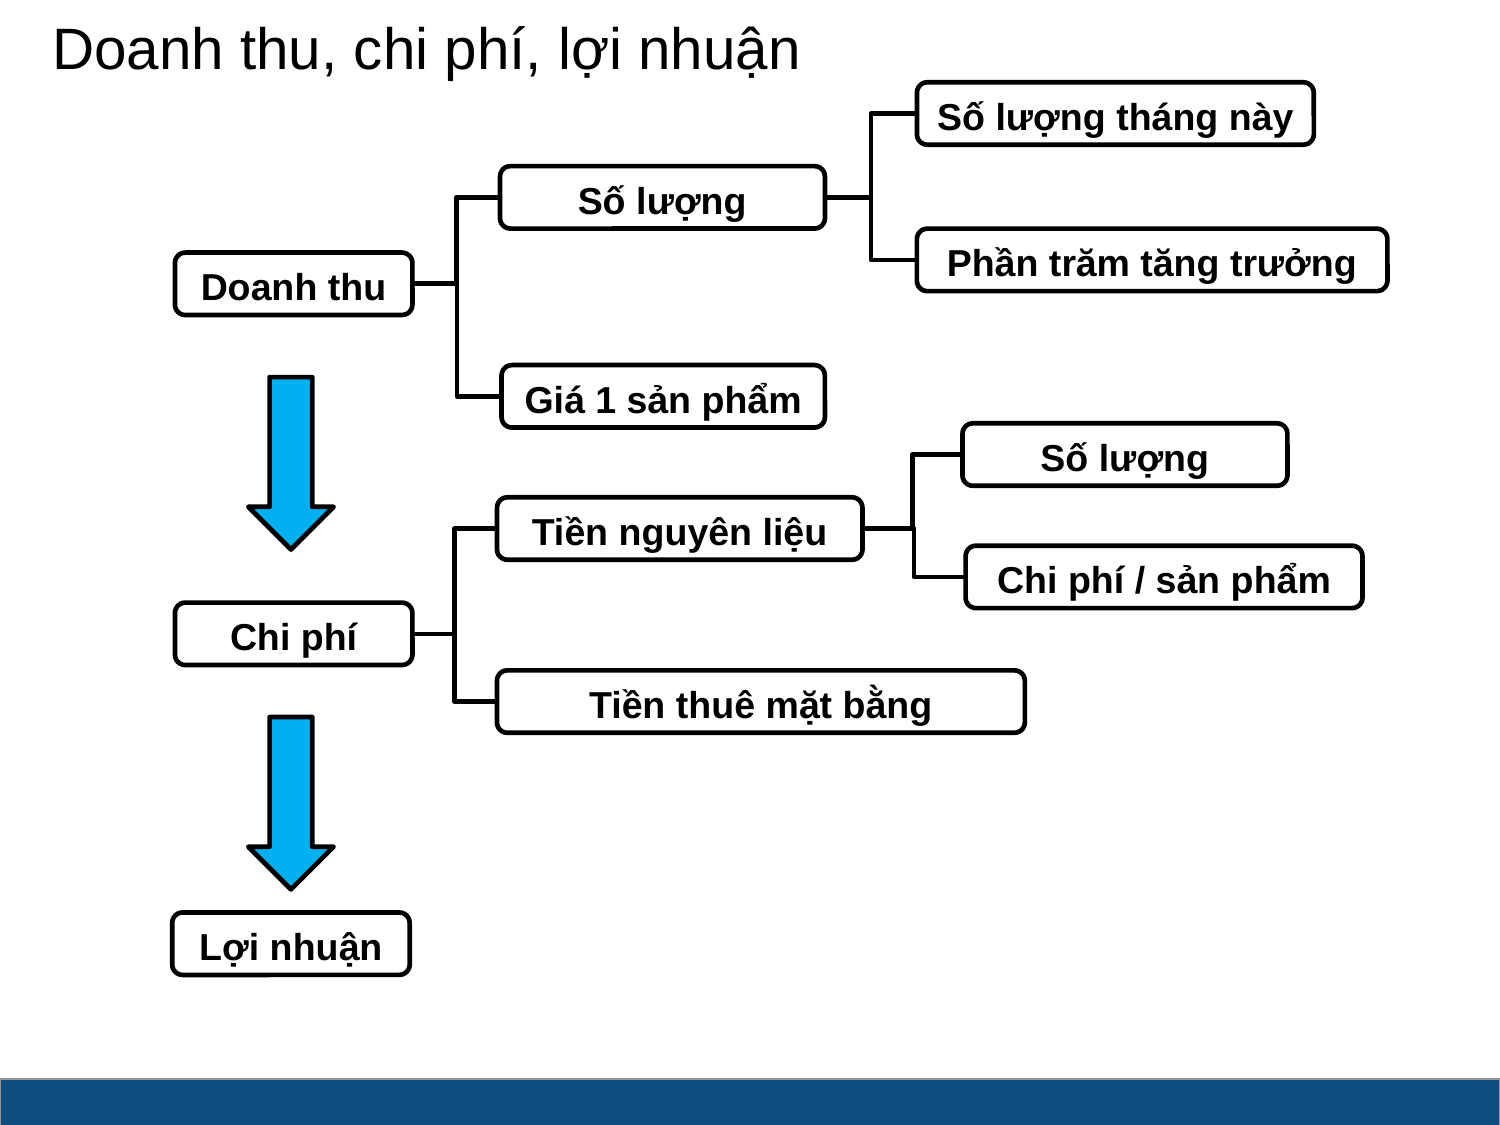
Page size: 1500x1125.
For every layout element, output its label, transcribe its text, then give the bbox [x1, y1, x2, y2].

text_box Phần trăm tăng trưởng [916, 228, 1388, 292]
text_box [824, 197, 917, 260]
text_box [862, 454, 963, 528]
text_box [412, 283, 502, 397]
text_box Số lượng [962, 423, 1288, 486]
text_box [412, 197, 500, 283]
text_box Số lượng tháng này [916, 82, 1314, 145]
text_box Chi phí / sản phẩm [965, 545, 1363, 609]
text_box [412, 528, 497, 633]
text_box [412, 633, 497, 702]
text_box Doanh thu [174, 252, 412, 316]
text_box Chi phí [174, 602, 412, 666]
text_box Tiền thuê mặt bằng [496, 670, 1025, 733]
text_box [862, 528, 966, 577]
text_box [248, 377, 334, 550]
text_box [248, 717, 334, 890]
text_box Số lượng [500, 166, 824, 229]
text_box Giá 1 sản phẩm [501, 365, 825, 428]
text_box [824, 113, 917, 197]
text_box Lợi nhuận [172, 912, 410, 975]
text_box Tiền nguyên liệu [497, 497, 862, 560]
text_box Doanh thu, chi phí, lợi nhuận [37, 3, 1275, 89]
